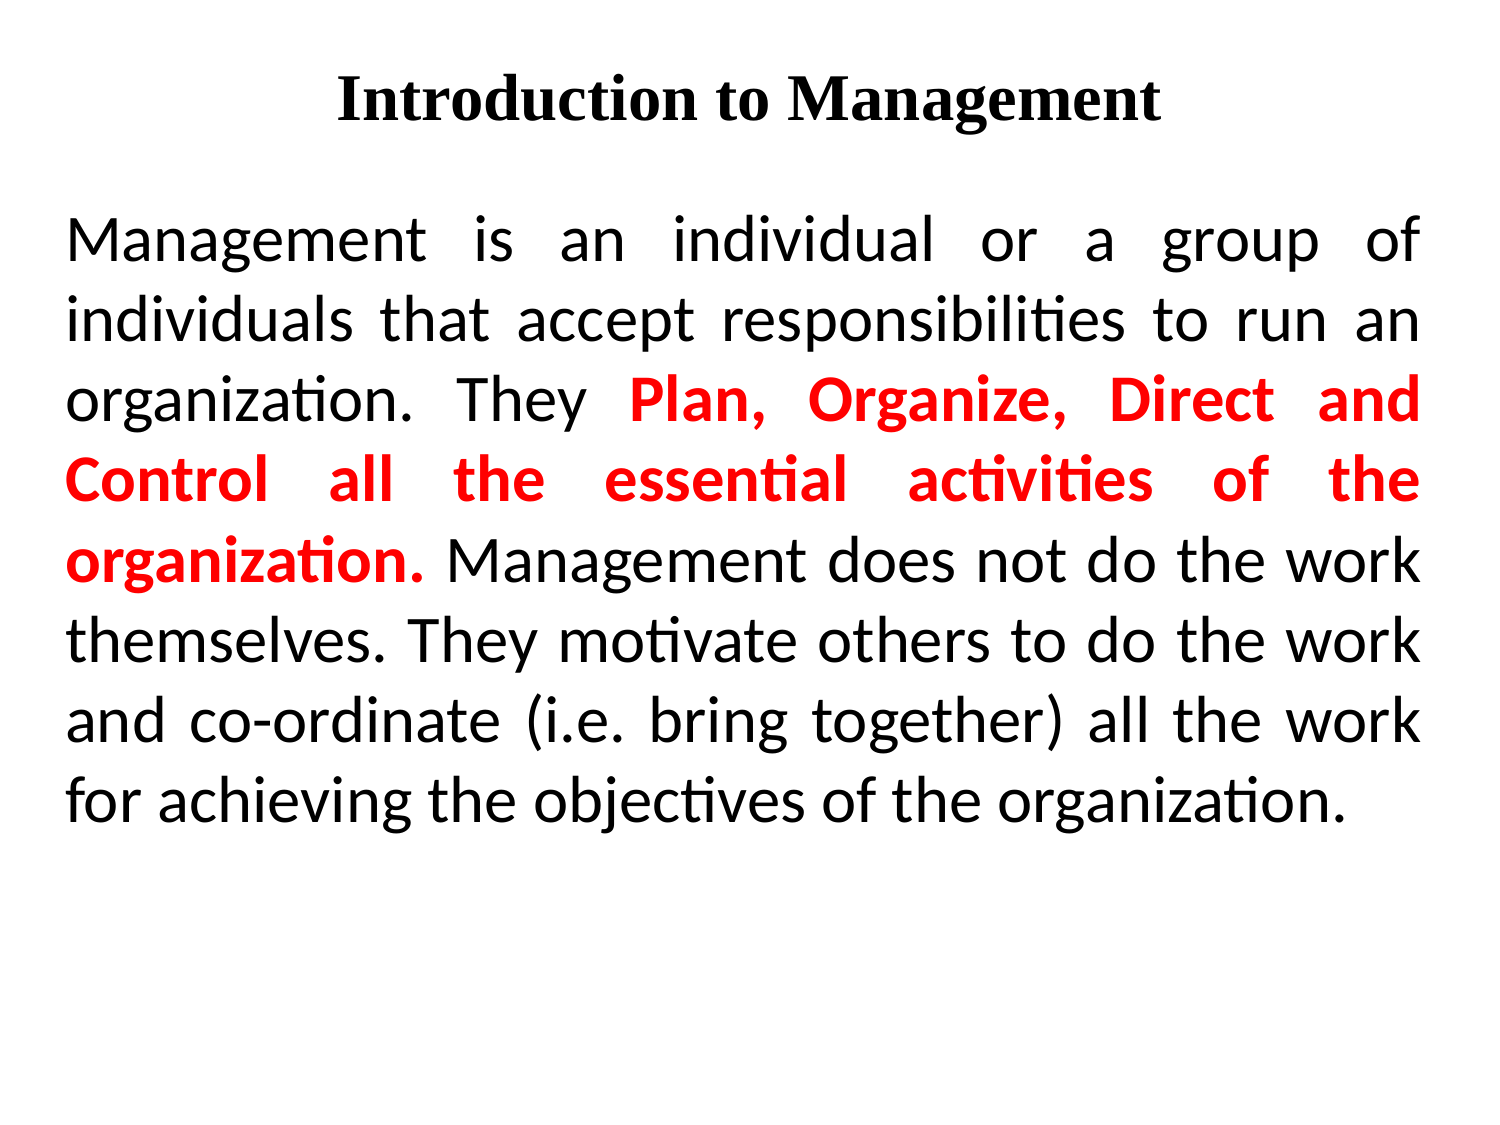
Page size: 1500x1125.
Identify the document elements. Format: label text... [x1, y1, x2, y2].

title Introduction to Management [112, 50, 1388, 138]
subtitle Management is an individual or a group of individuals that accept responsibilities to run an organization. They Plan, Organize, Direct and Control all the essential activities of the organization. Management does not do the work themselves. They motivate others to do the work and co-ordinate (i.e. bring together) all the work for achieving the objectives of the organization. [50, 187, 1438, 1050]
